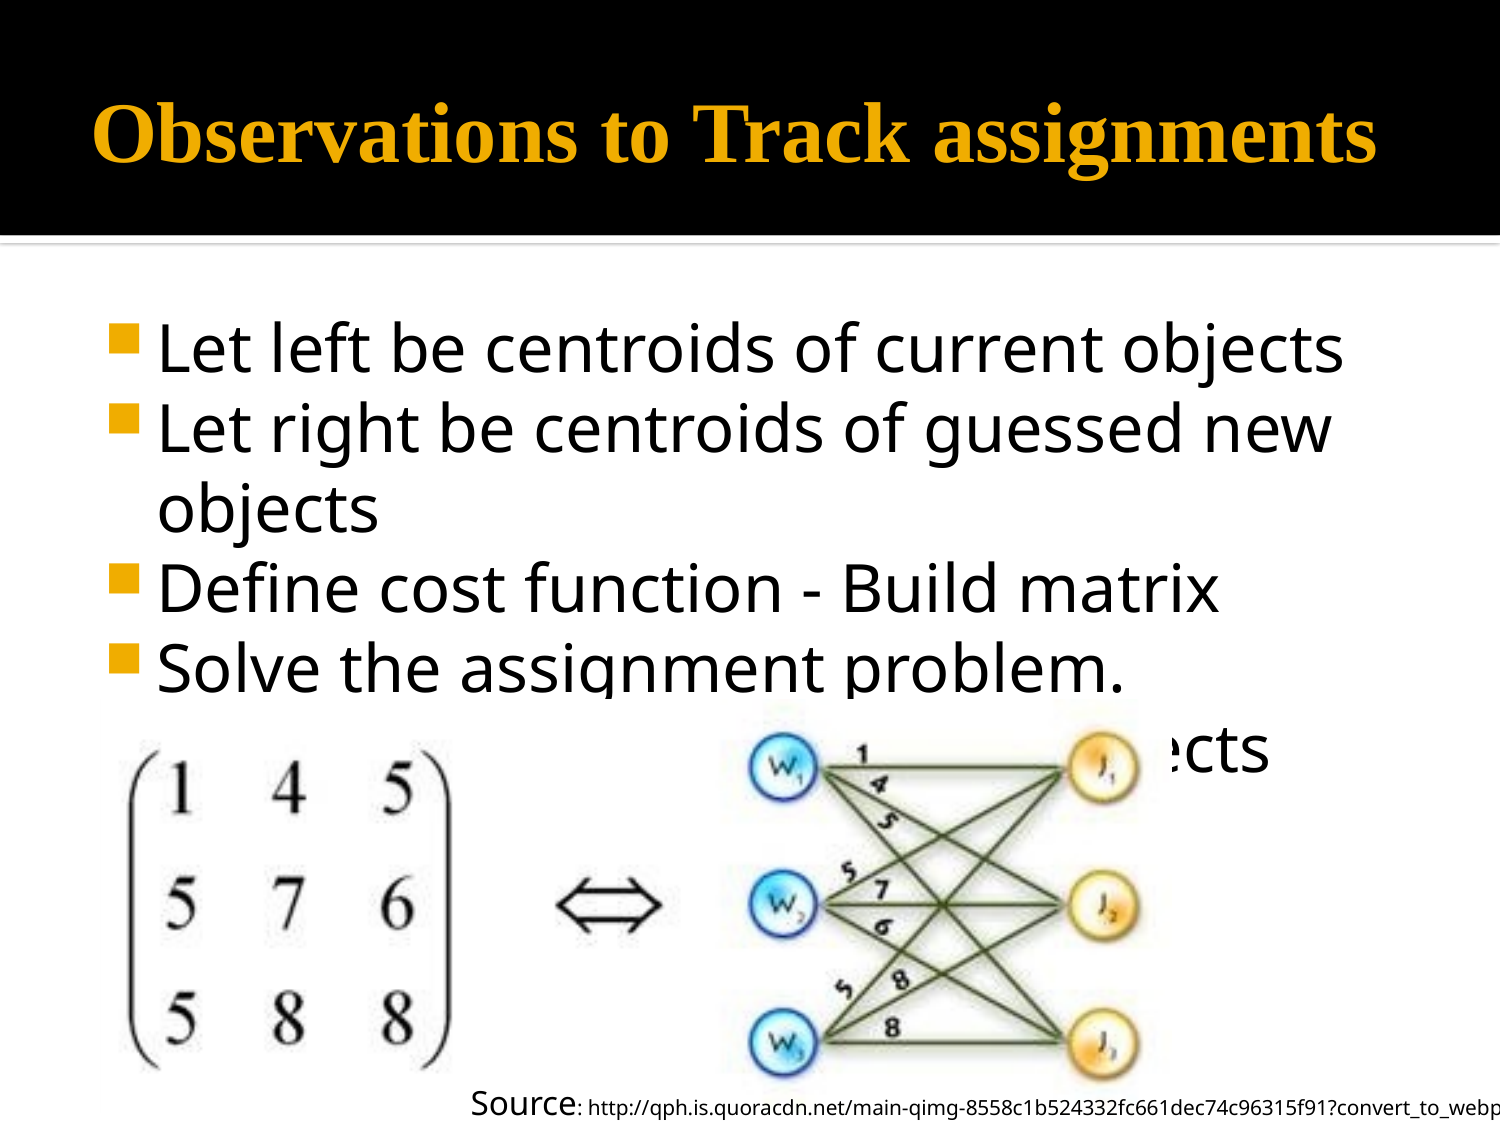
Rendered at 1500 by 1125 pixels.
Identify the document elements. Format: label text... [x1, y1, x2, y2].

text_box Source: http://qph.is.quoracdn.net/main-qimg-8558c1b524332fc661dec74c96315f91?convert_to_webp=true [455, 1074, 1500, 1125]
list Let left be centroids of current objects Let right be centroids of guessed new objects Define cost function - Build matrix Solve the assignment problem. Tracks size != New Detected Objects [75, 291, 1425, 1050]
title Observations to Track assignments [75, 25, 1425, 231]
picture [99, 699, 1172, 1113]
